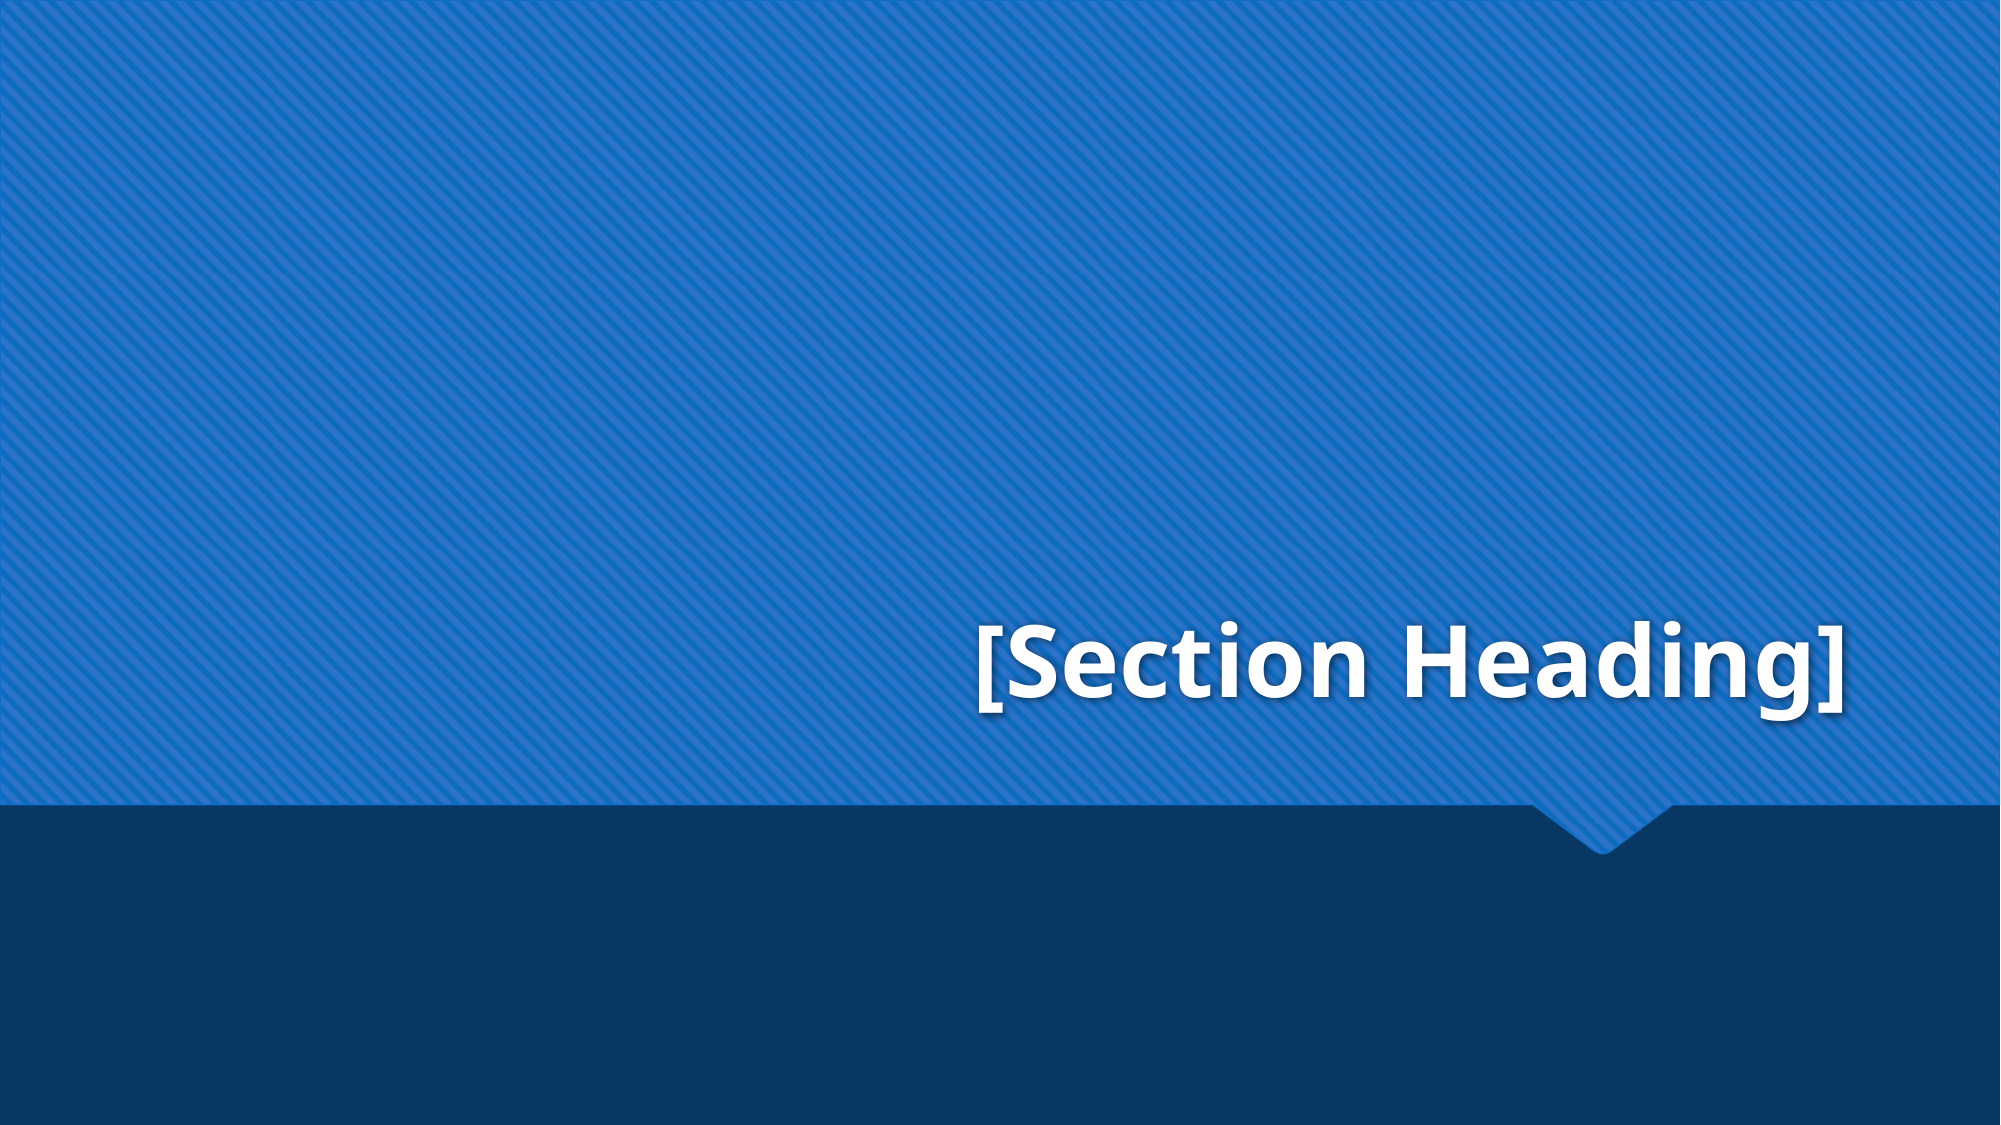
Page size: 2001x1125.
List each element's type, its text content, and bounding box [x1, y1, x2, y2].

title [Section Heading] [132, 484, 1866, 726]
